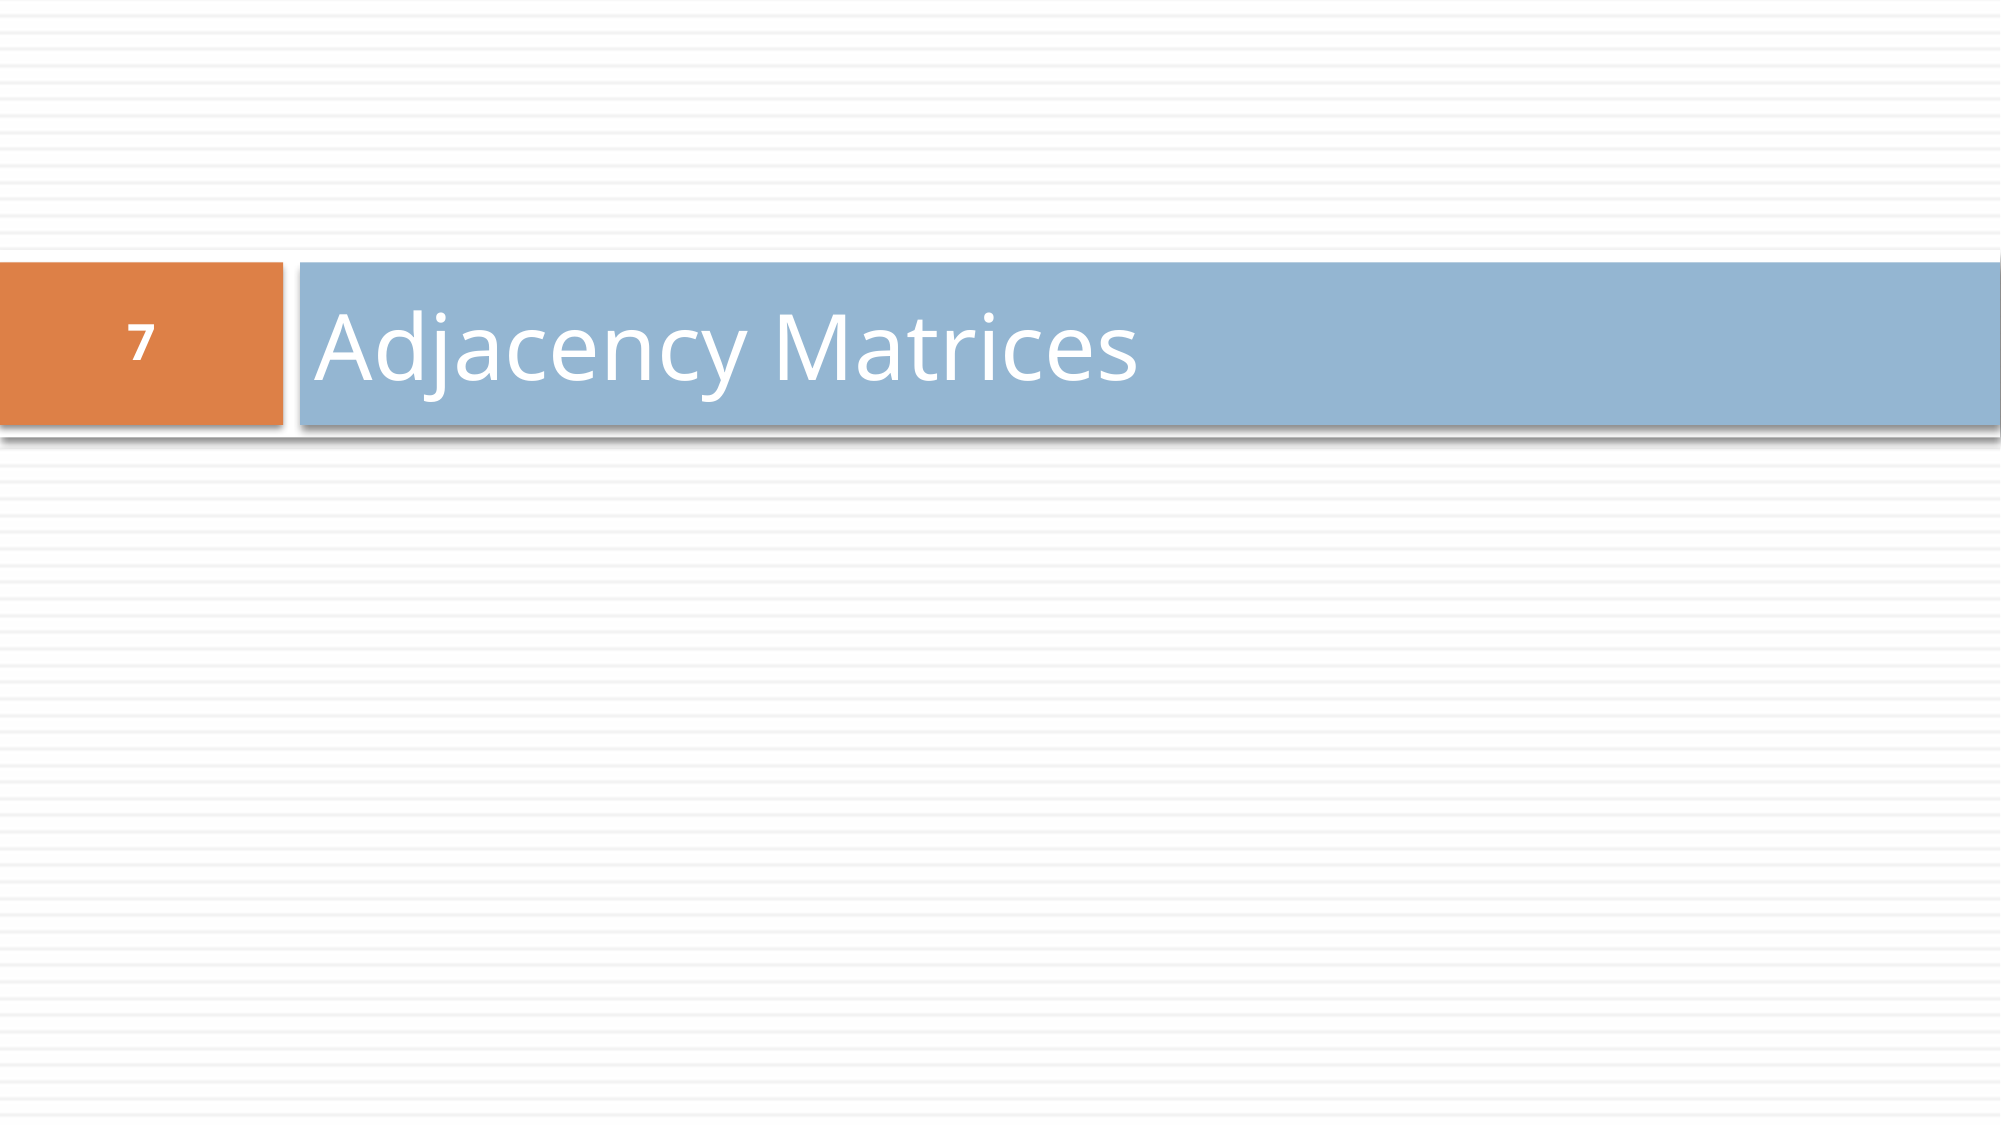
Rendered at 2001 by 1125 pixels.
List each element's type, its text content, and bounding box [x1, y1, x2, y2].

slide_number 7 [0, 287, 284, 403]
title Adjacency Matrices [300, 262, 1967, 425]
